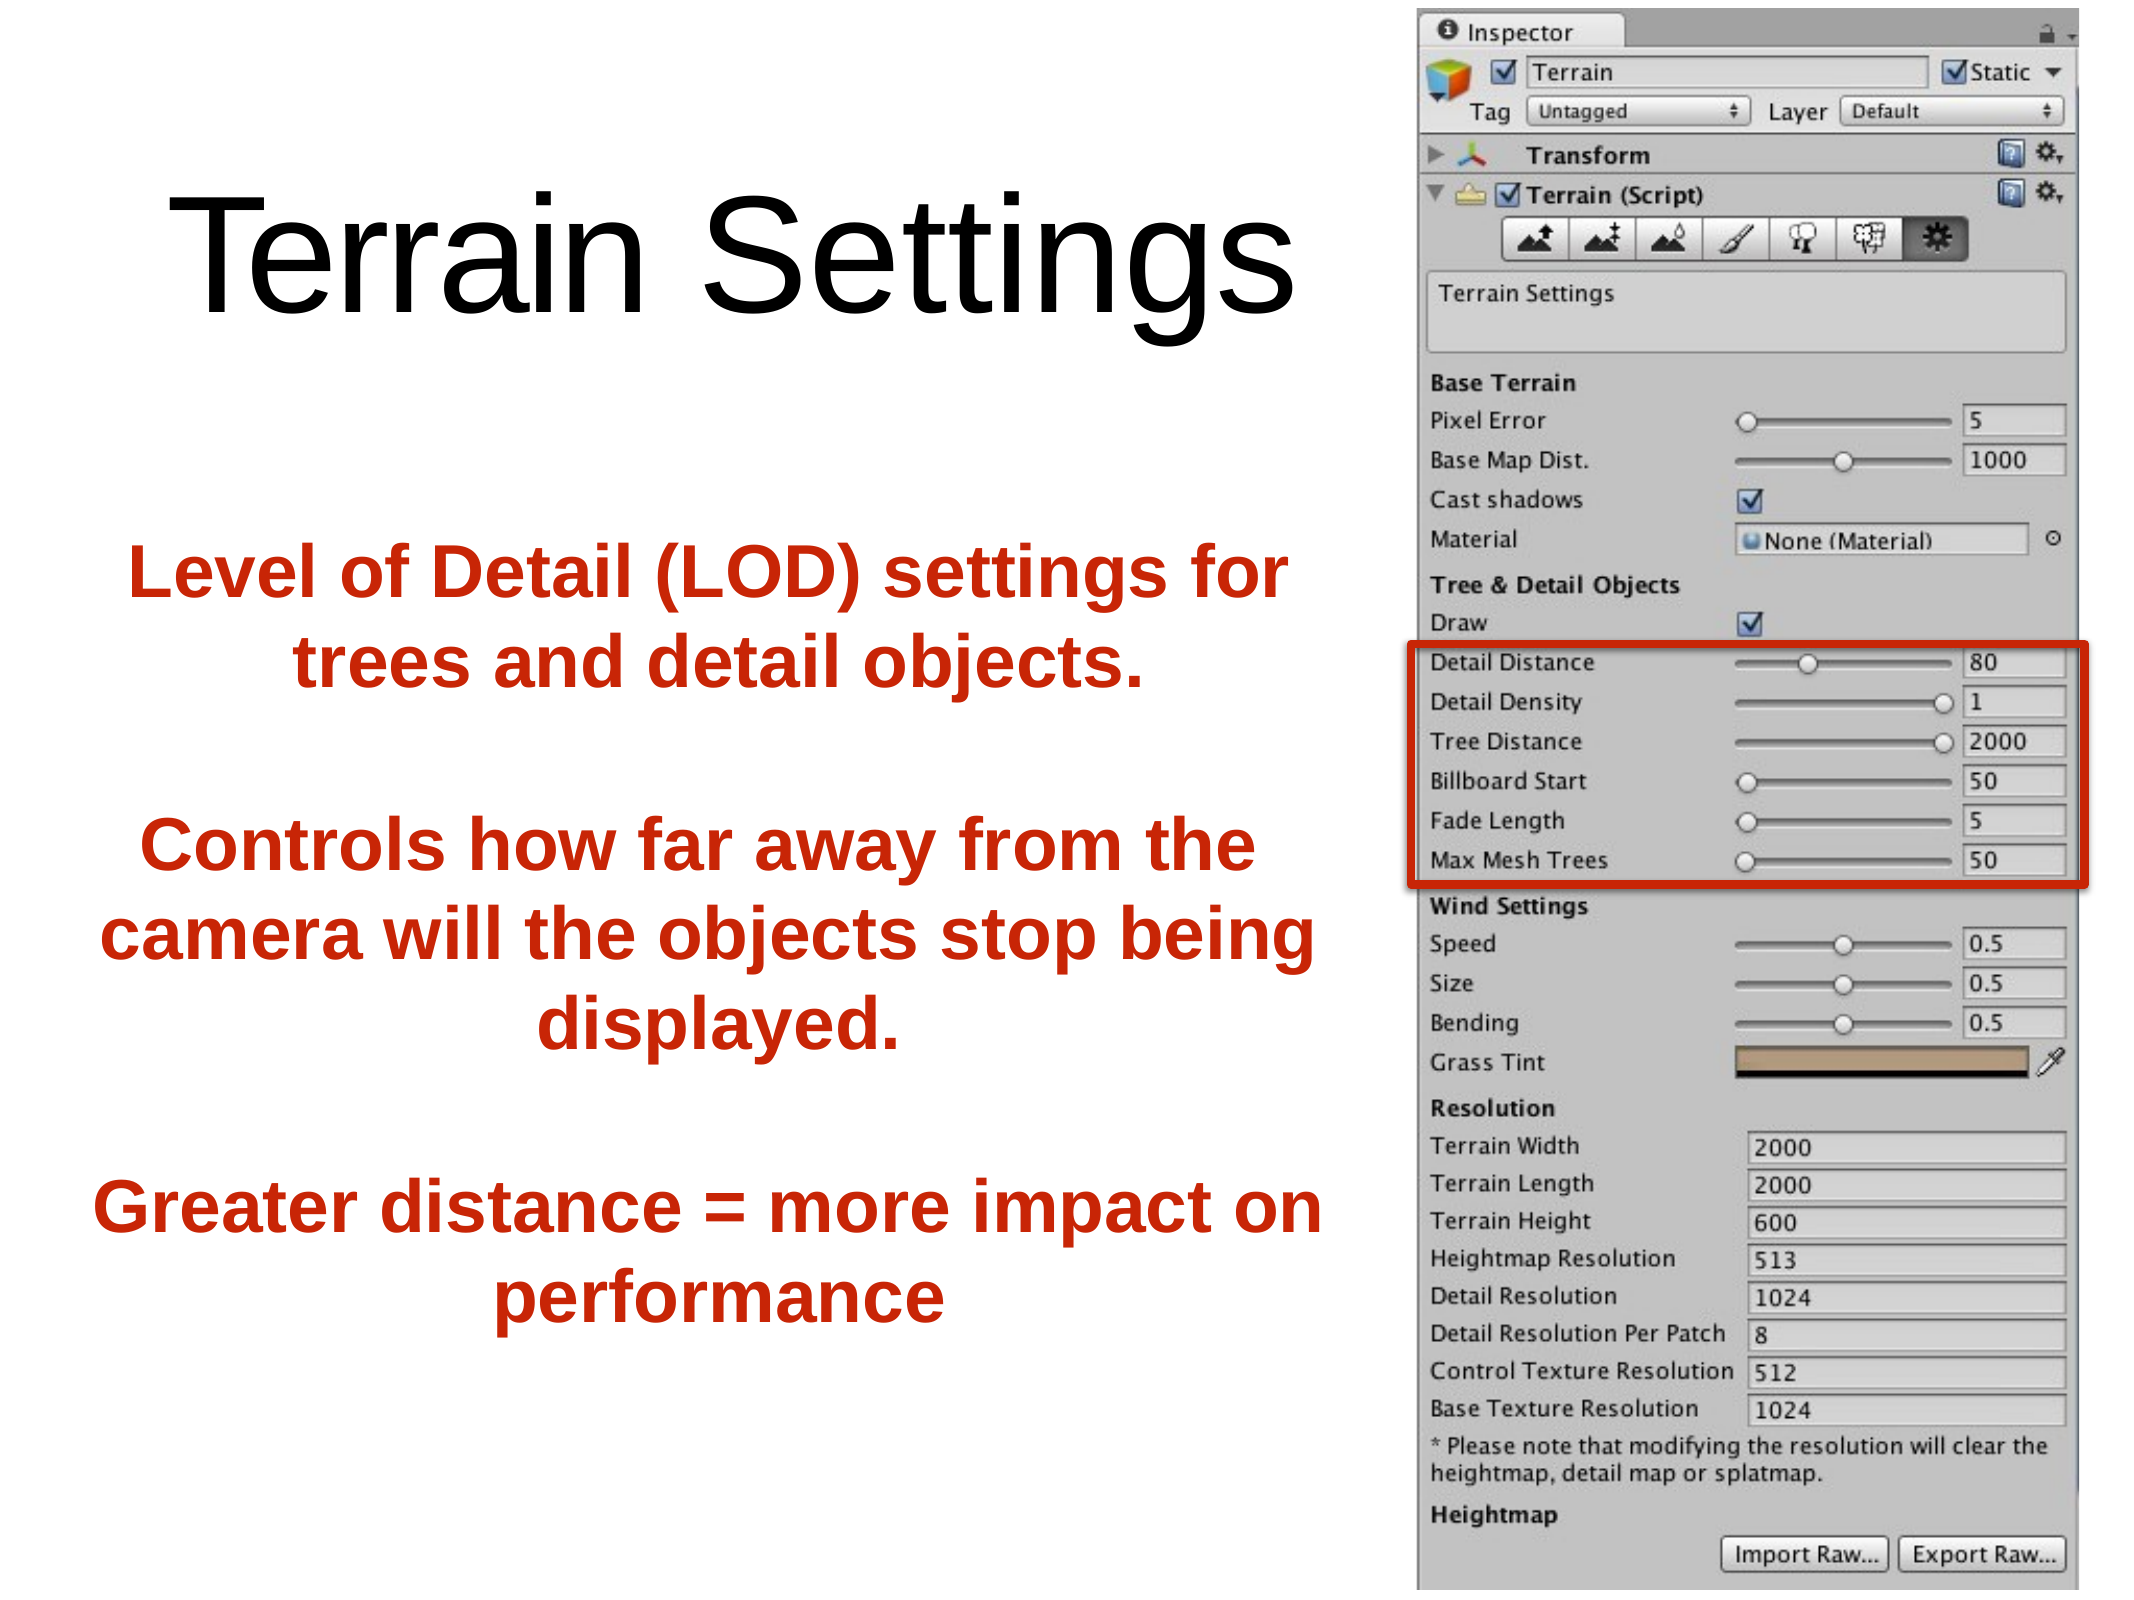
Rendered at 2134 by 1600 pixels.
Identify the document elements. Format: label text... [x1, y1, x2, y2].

text_box [1416, 900, 2080, 1590]
text_box Level of Detail (LOD) settings for trees and detail objects. Controls how far away from the camera will the objects stop being displayed. Greater distance = more impact on performance [87, 523, 1328, 1338]
text_box [1416, 8, 2080, 635]
text_box [1411, 643, 2085, 885]
title Terrain Settings [166, 80, 1416, 413]
text_box [1397, 635, 2096, 900]
